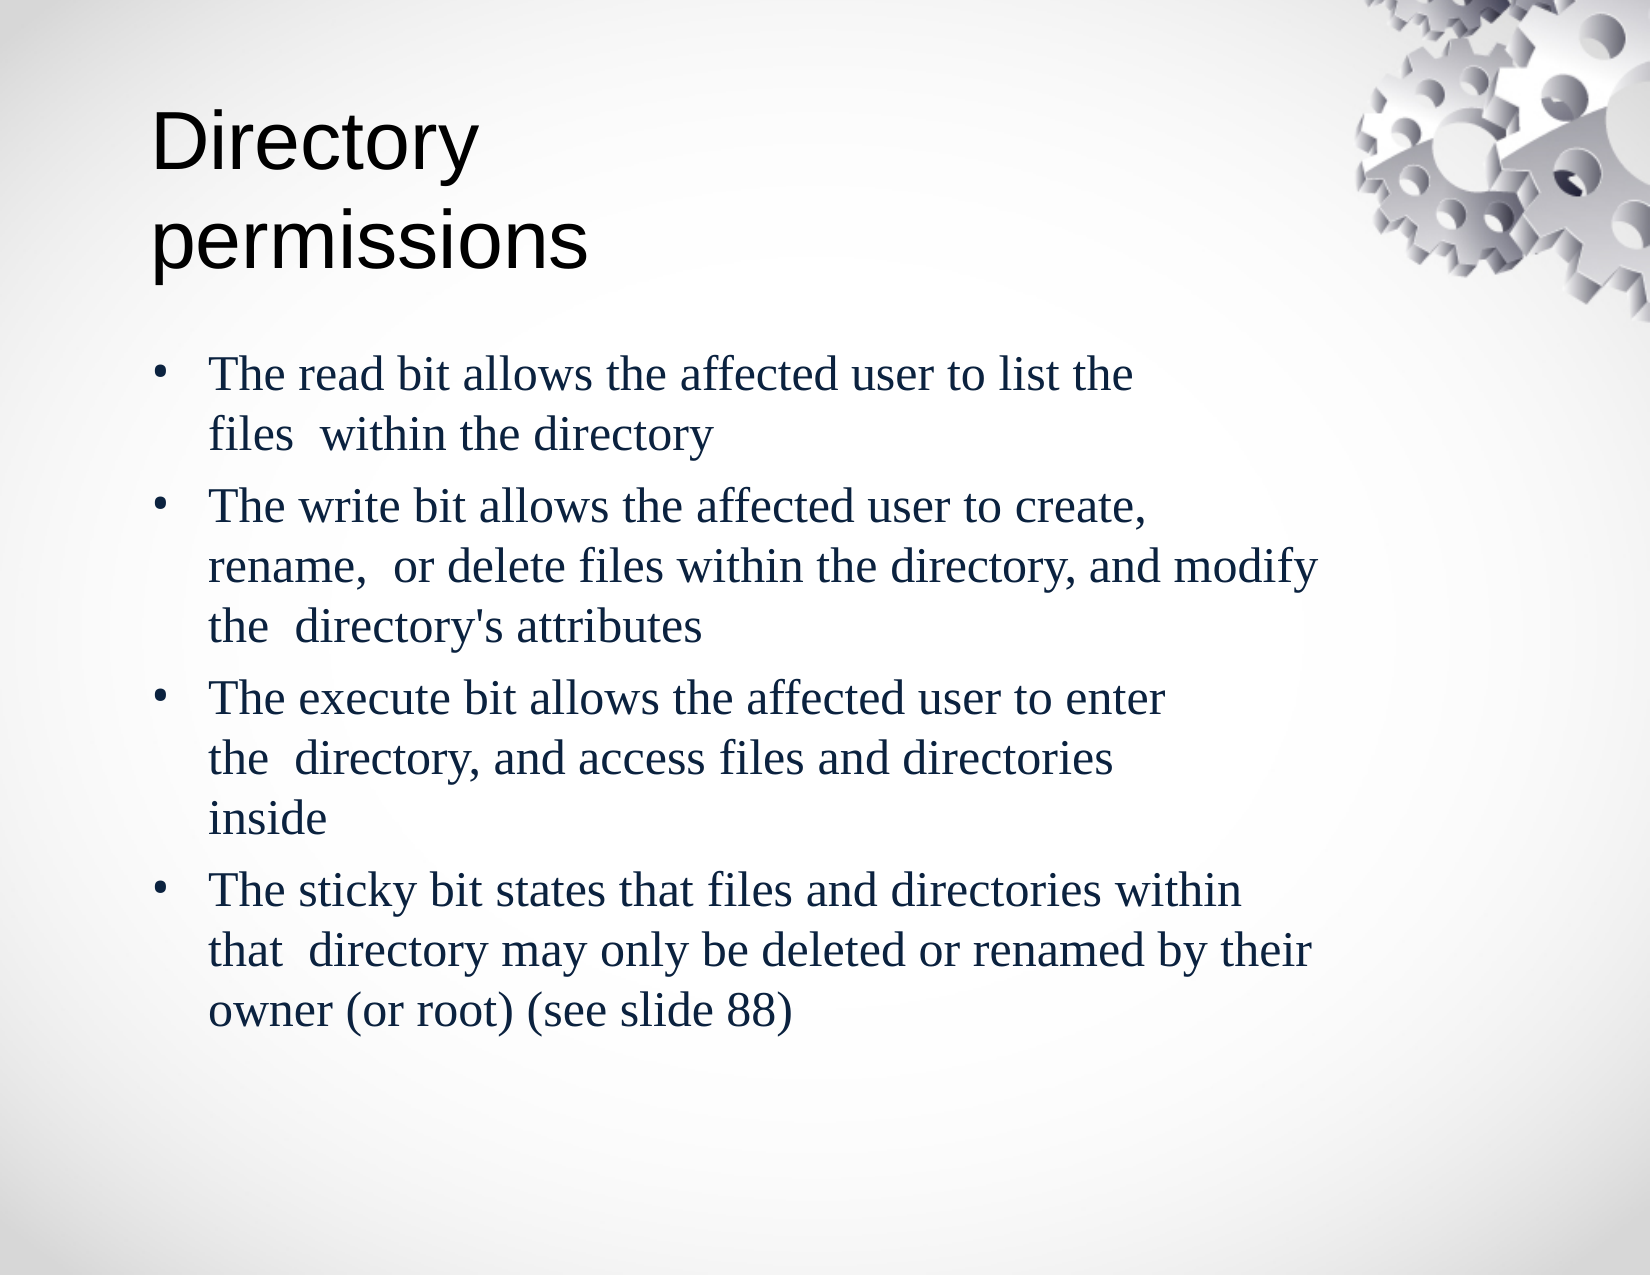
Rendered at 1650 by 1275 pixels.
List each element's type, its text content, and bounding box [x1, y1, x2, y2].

picture [0, 0, 1650, 1275]
text_box The read bit allows the affected user to list the files within the directory The write bit allows the affected user to create, rename, or delete files within the directory, and modify the directory's attributes The execute bit allows the affected user to enter the directory, and access files and directories inside The sticky bit states that files and directories within that directory may only be deleted or renamed by their owner (or root) (see slide 88) [149, 338, 1329, 1037]
title Directory permissions [147, 77, 817, 293]
